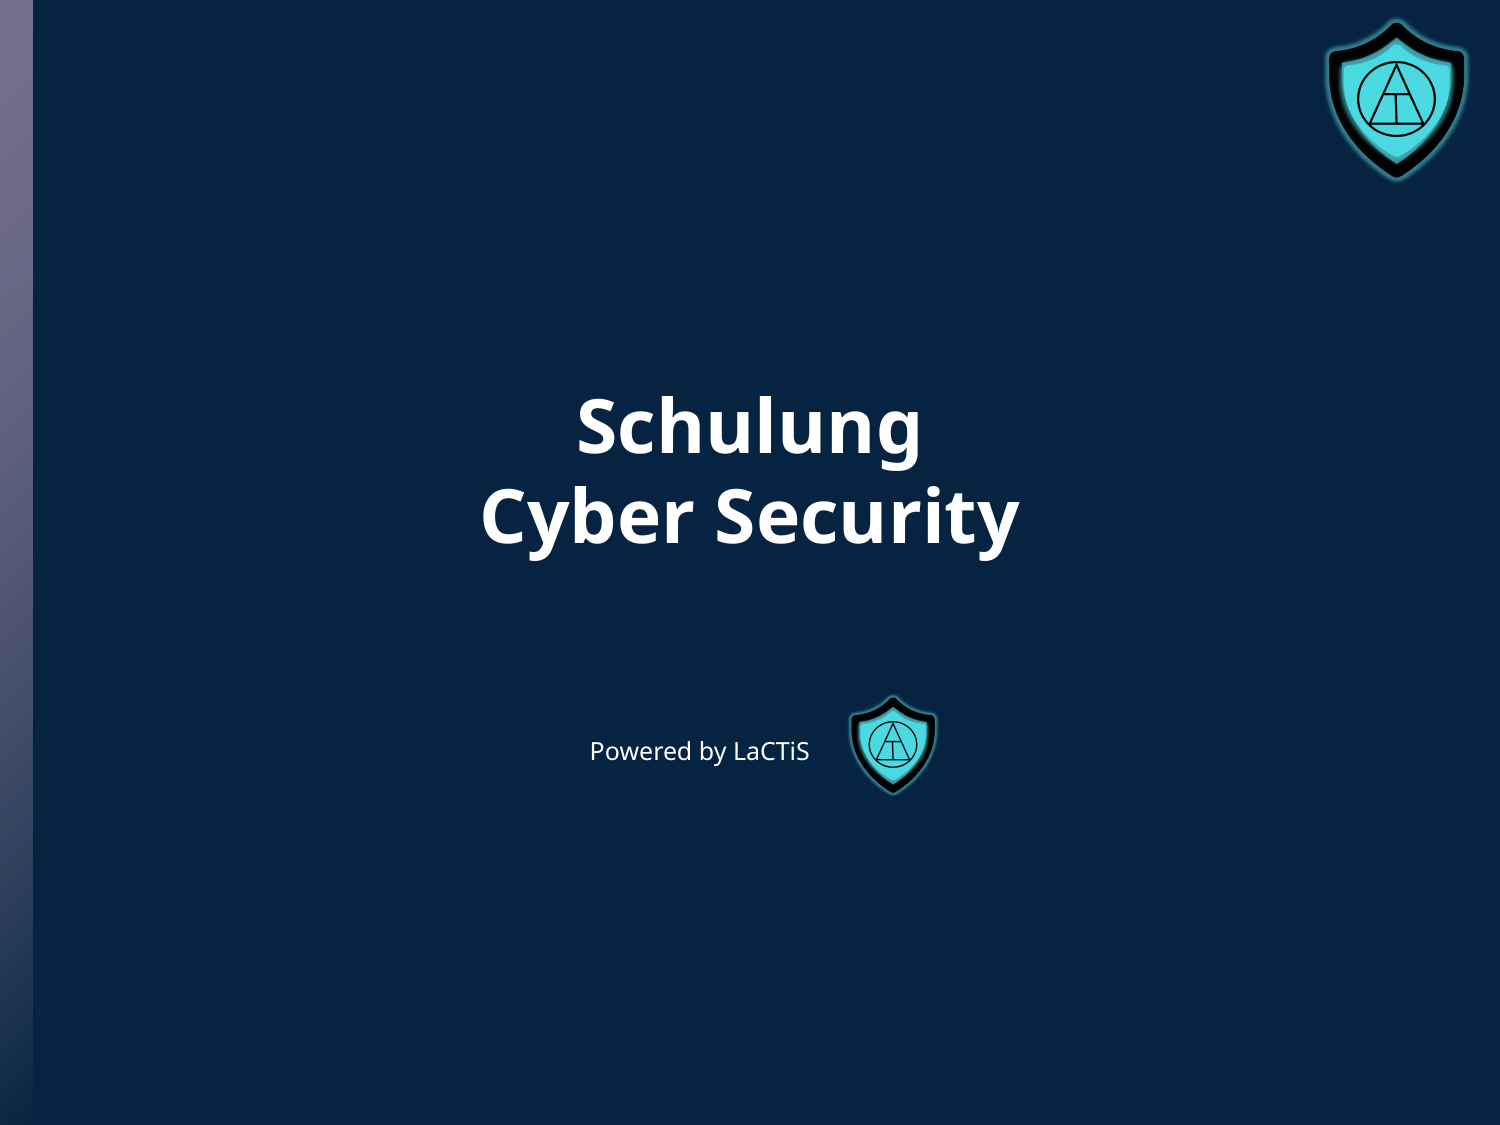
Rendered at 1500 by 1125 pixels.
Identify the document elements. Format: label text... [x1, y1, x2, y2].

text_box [542, 682, 958, 806]
title Schulung Cyber Security [119, 375, 1381, 563]
picture [1293, 0, 1500, 199]
